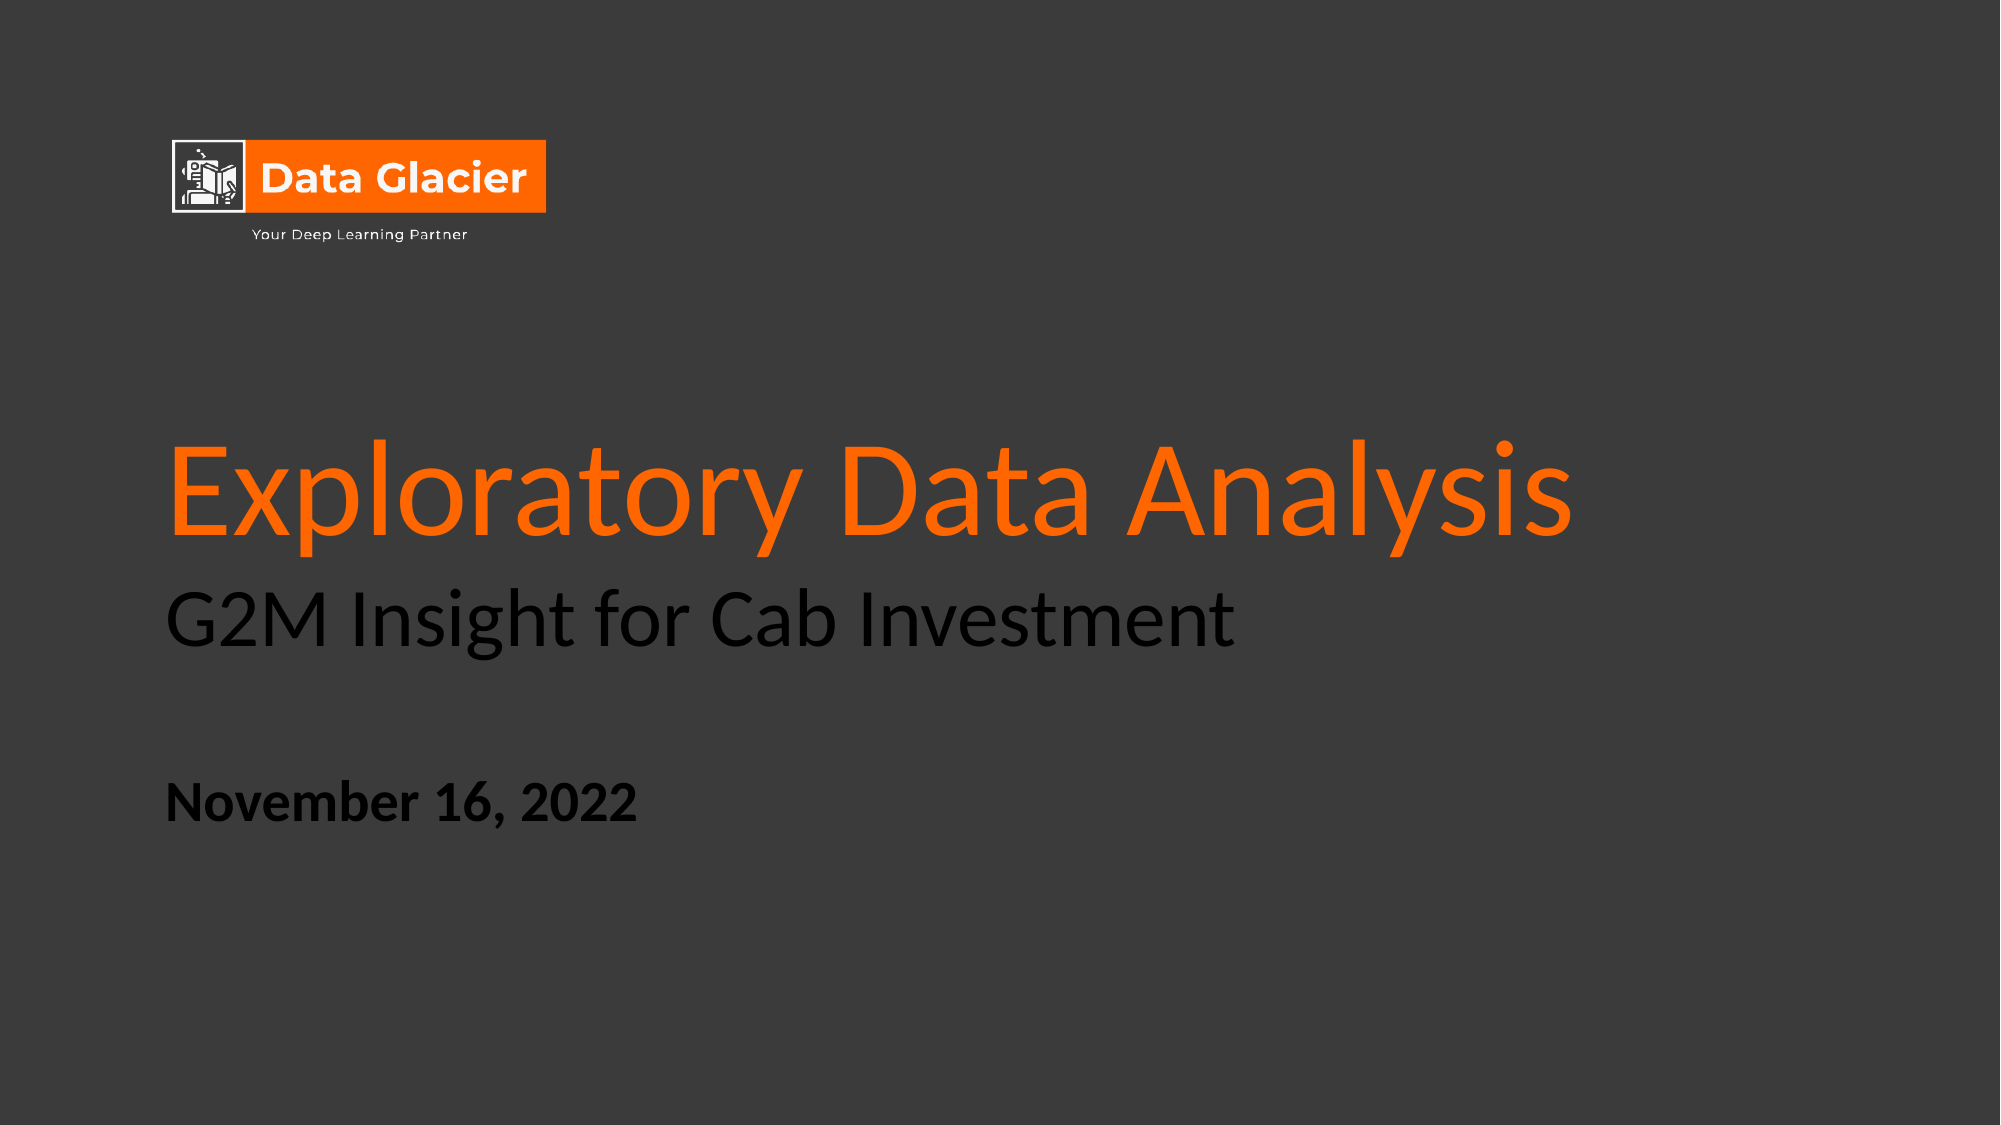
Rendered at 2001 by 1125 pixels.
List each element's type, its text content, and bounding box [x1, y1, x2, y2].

text_box Exploratory Data Analysis G2M Insight for Cab Investment November 16, 2022 [150, 390, 1591, 841]
picture [168, 0, 550, 382]
